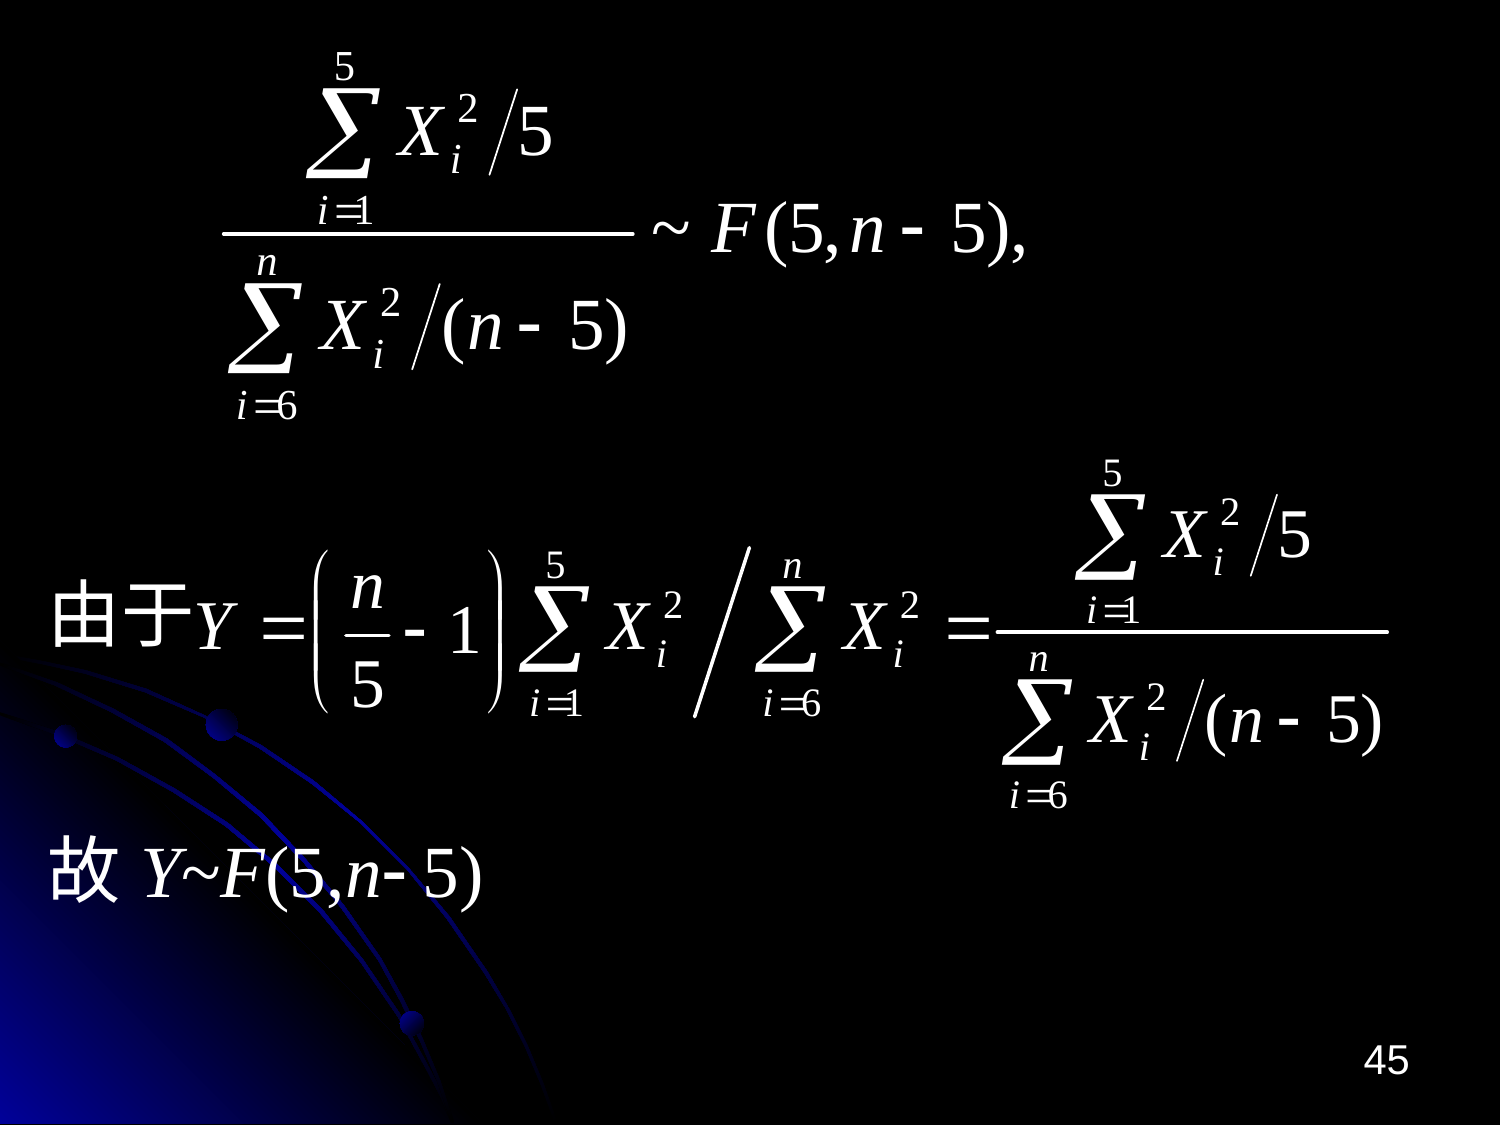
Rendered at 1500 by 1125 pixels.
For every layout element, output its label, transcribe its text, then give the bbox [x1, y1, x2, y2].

slide_number 45 [1074, 1025, 1425, 1100]
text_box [47, 26, 1421, 1052]
